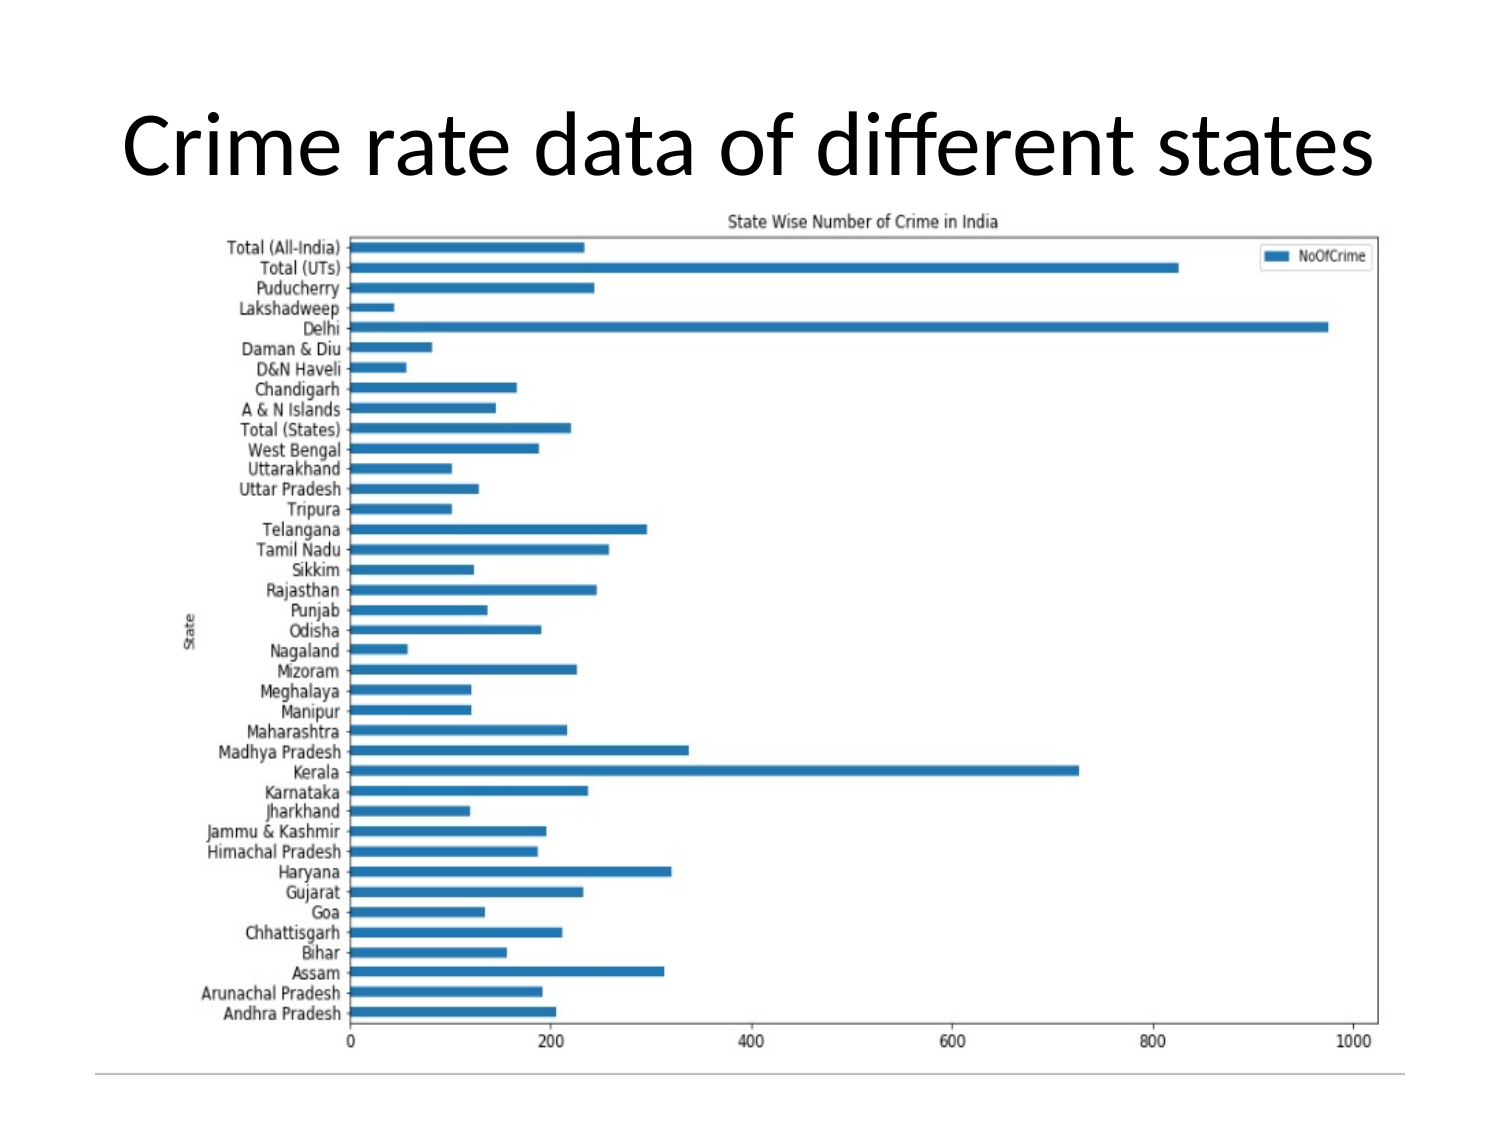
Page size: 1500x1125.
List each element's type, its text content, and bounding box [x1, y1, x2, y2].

title Crime rate data of different states [75, 45, 1425, 233]
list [95, 199, 1405, 1076]
